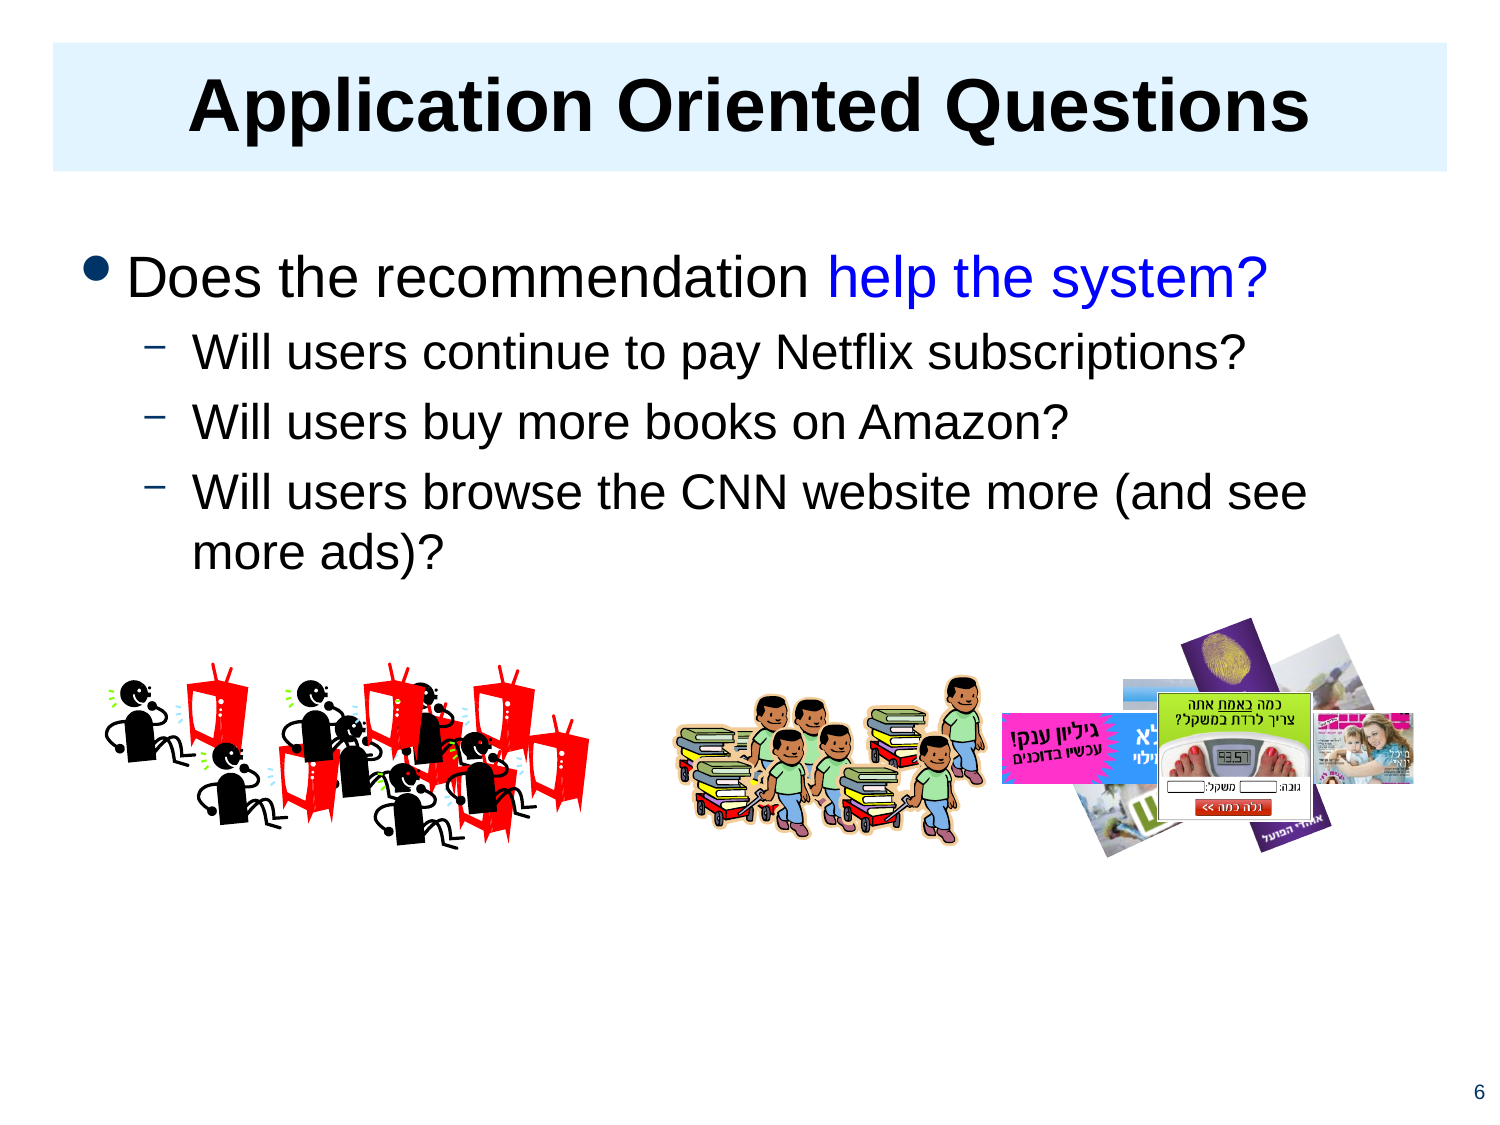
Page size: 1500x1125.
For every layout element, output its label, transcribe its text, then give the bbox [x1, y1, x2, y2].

title Application Oriented Questions [53, 42, 1447, 172]
picture [672, 672, 991, 849]
list Does the recommendation help the system? Will users continue to pay Netflix subscriptions? Will users buy more books on Amazon? Will users browse the CNN website more (and see more ads)? [64, 231, 1436, 1047]
picture [1002, 618, 1415, 857]
picture [104, 662, 590, 851]
slide_number 6 [1439, 1051, 1500, 1112]
